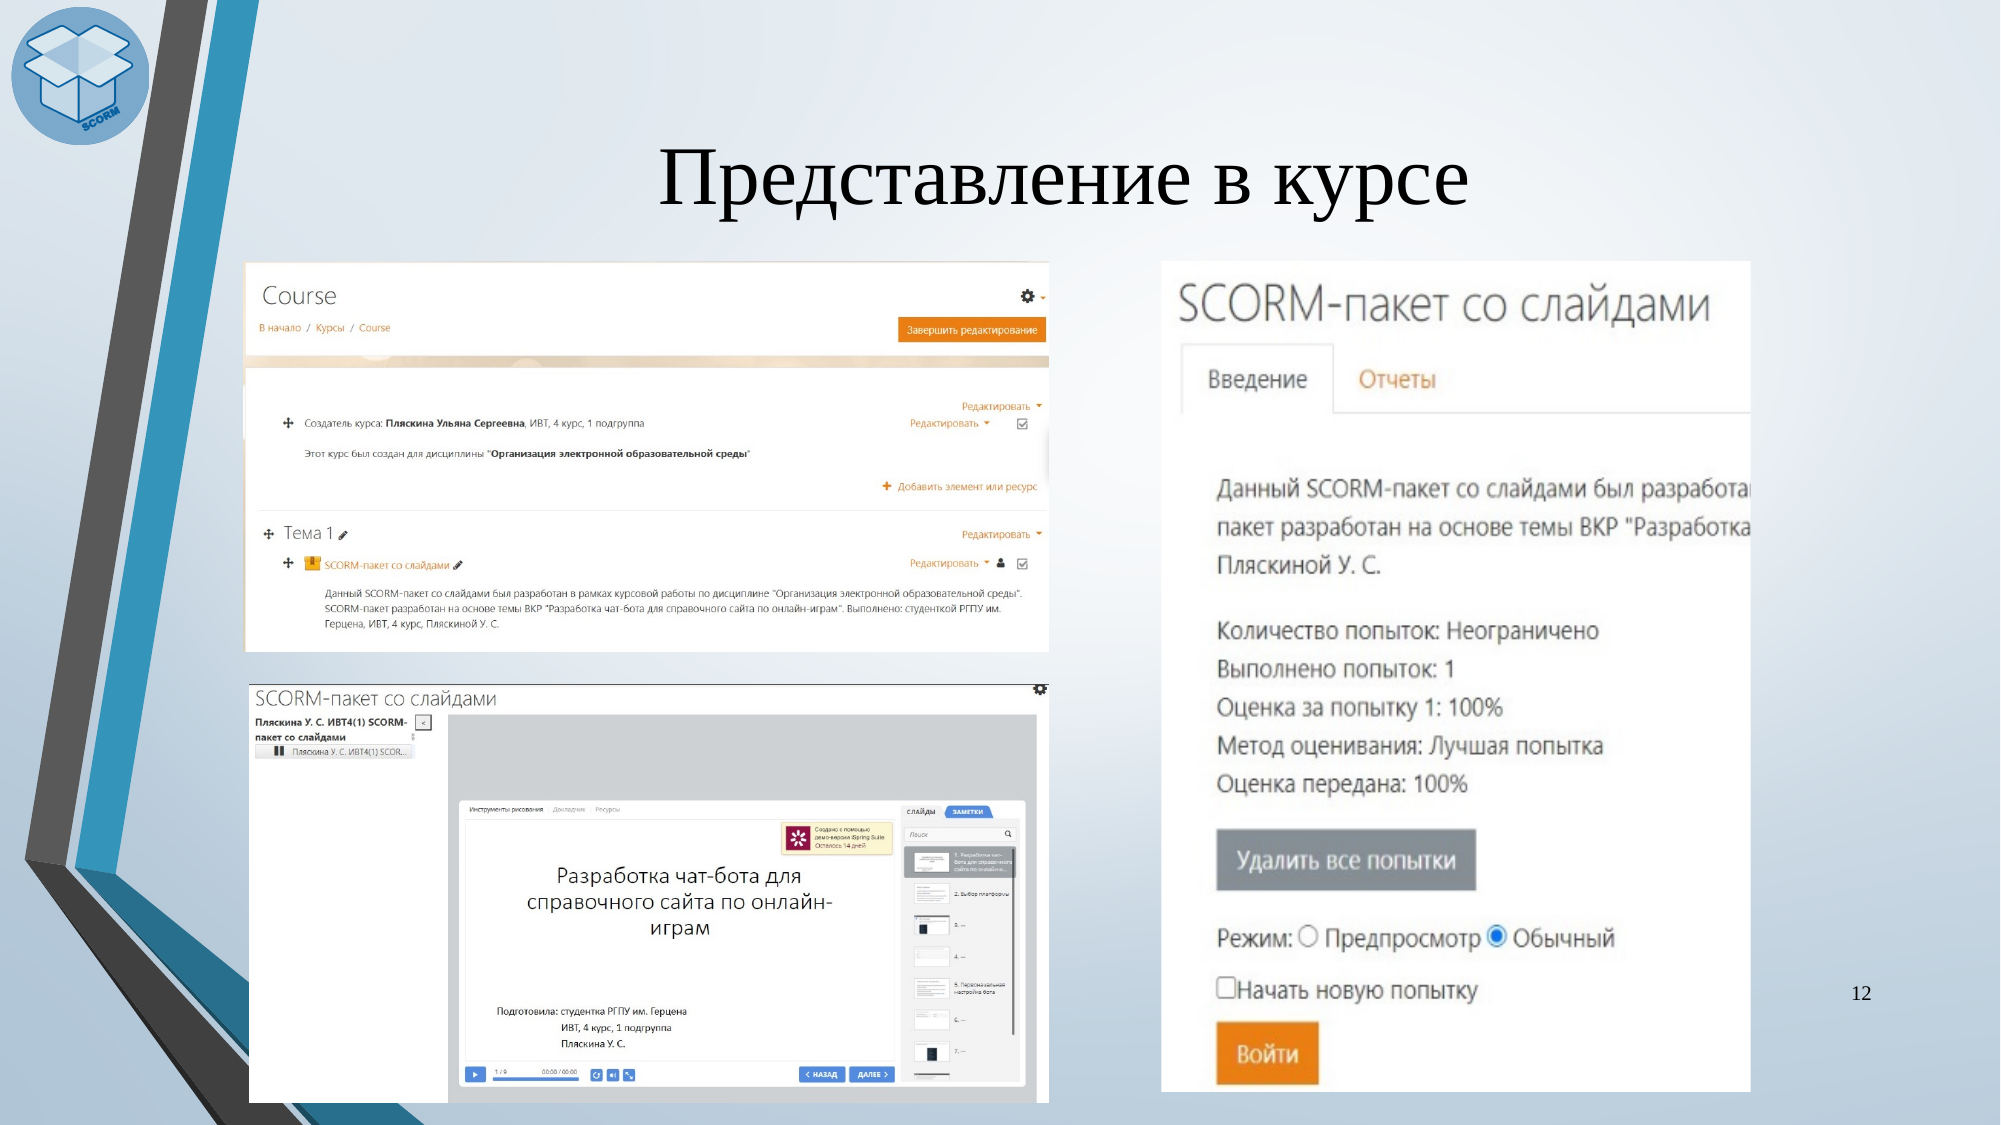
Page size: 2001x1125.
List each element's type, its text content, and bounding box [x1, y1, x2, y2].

picture [249, 683, 1049, 1104]
picture [1160, 261, 1751, 1092]
slide_number 12 [1796, 962, 1887, 1023]
picture [11, 7, 149, 145]
title Представление в курсе [243, 112, 1887, 230]
picture [243, 261, 1049, 653]
